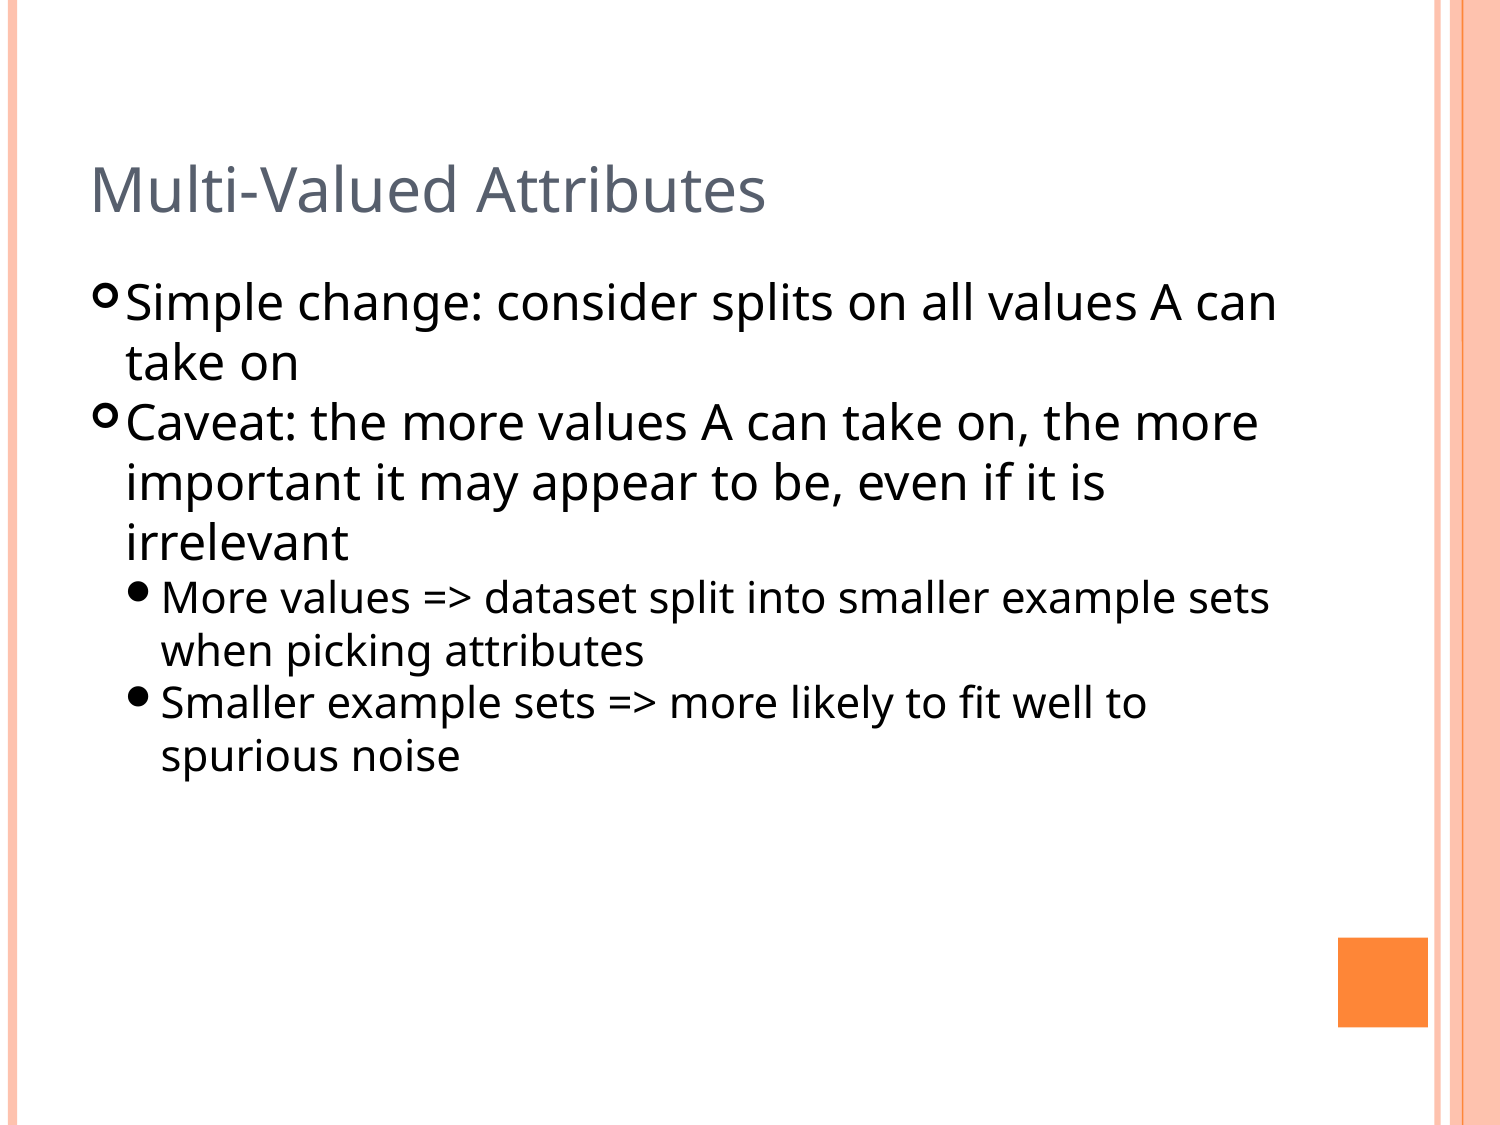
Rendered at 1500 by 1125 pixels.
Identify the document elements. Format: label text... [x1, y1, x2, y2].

text_box Multi-Valued Attributes [74, 45, 1300, 233]
text_box Simple change: consider splits on all values A can take on Caveat: the more values A can take on, the more important it may appear to be, even if it is irrelevant More values => dataset split into smaller example sets when picking attributes Smaller example sets => more likely to fit well to spurious noise [74, 262, 1300, 1062]
